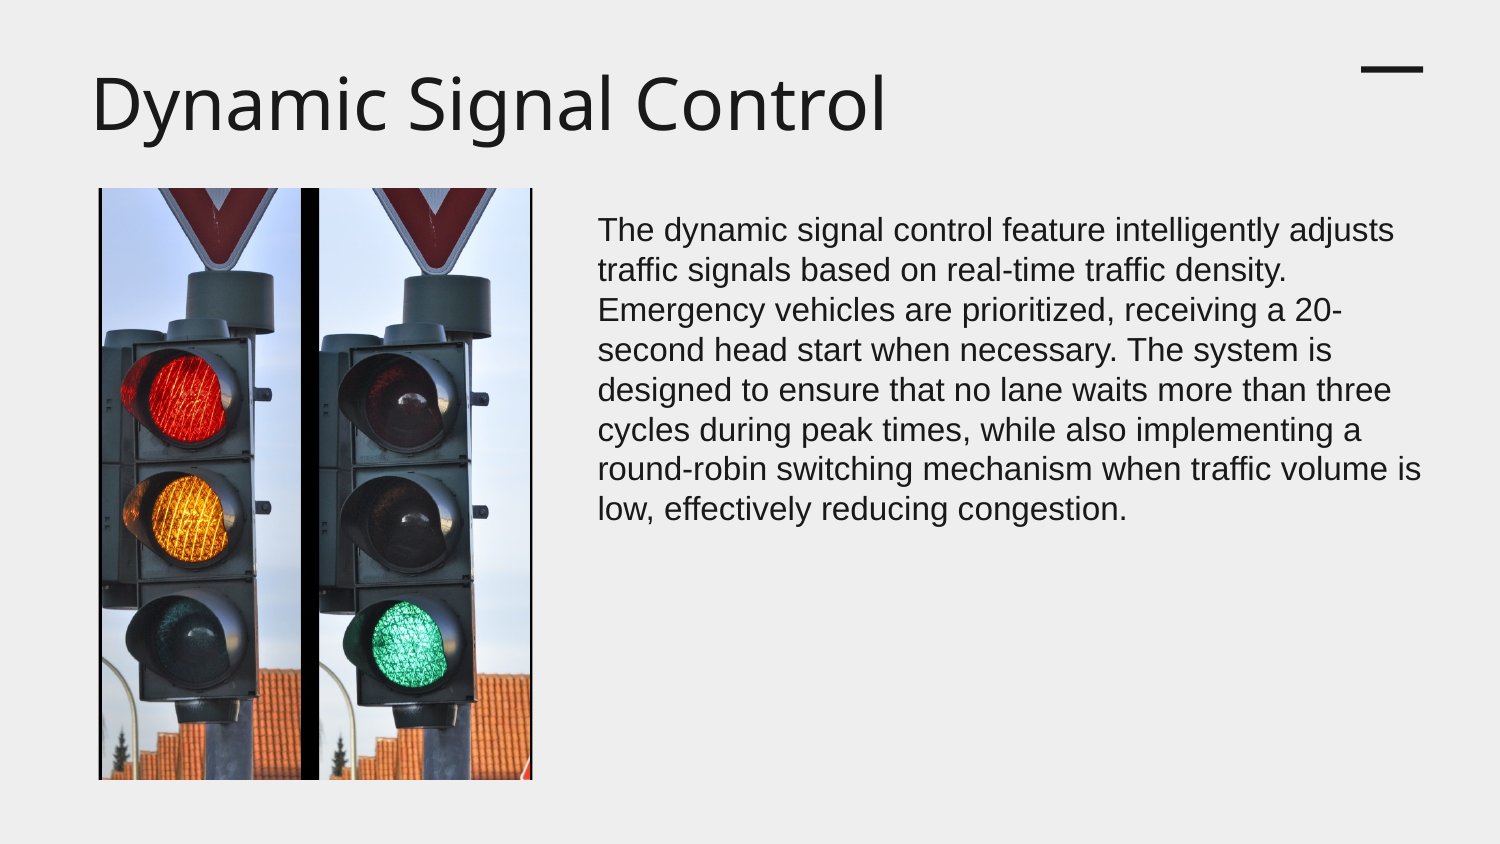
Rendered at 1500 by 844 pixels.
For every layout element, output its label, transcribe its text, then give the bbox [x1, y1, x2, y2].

picture [98, 188, 533, 780]
title Dynamic Signal Control [75, 37, 1213, 283]
subtitle The dynamic signal control feature intelligently adjusts traffic signals based on real-time traffic density. Emergency vehicles are prioritized, receiving a 20-second head start when necessary. The system is designed to ensure that no lane waits more than three cycles during peak times, while also implementing a round-robin switching mechanism when traffic volume is low, effectively reducing congestion. [544, 188, 1458, 543]
